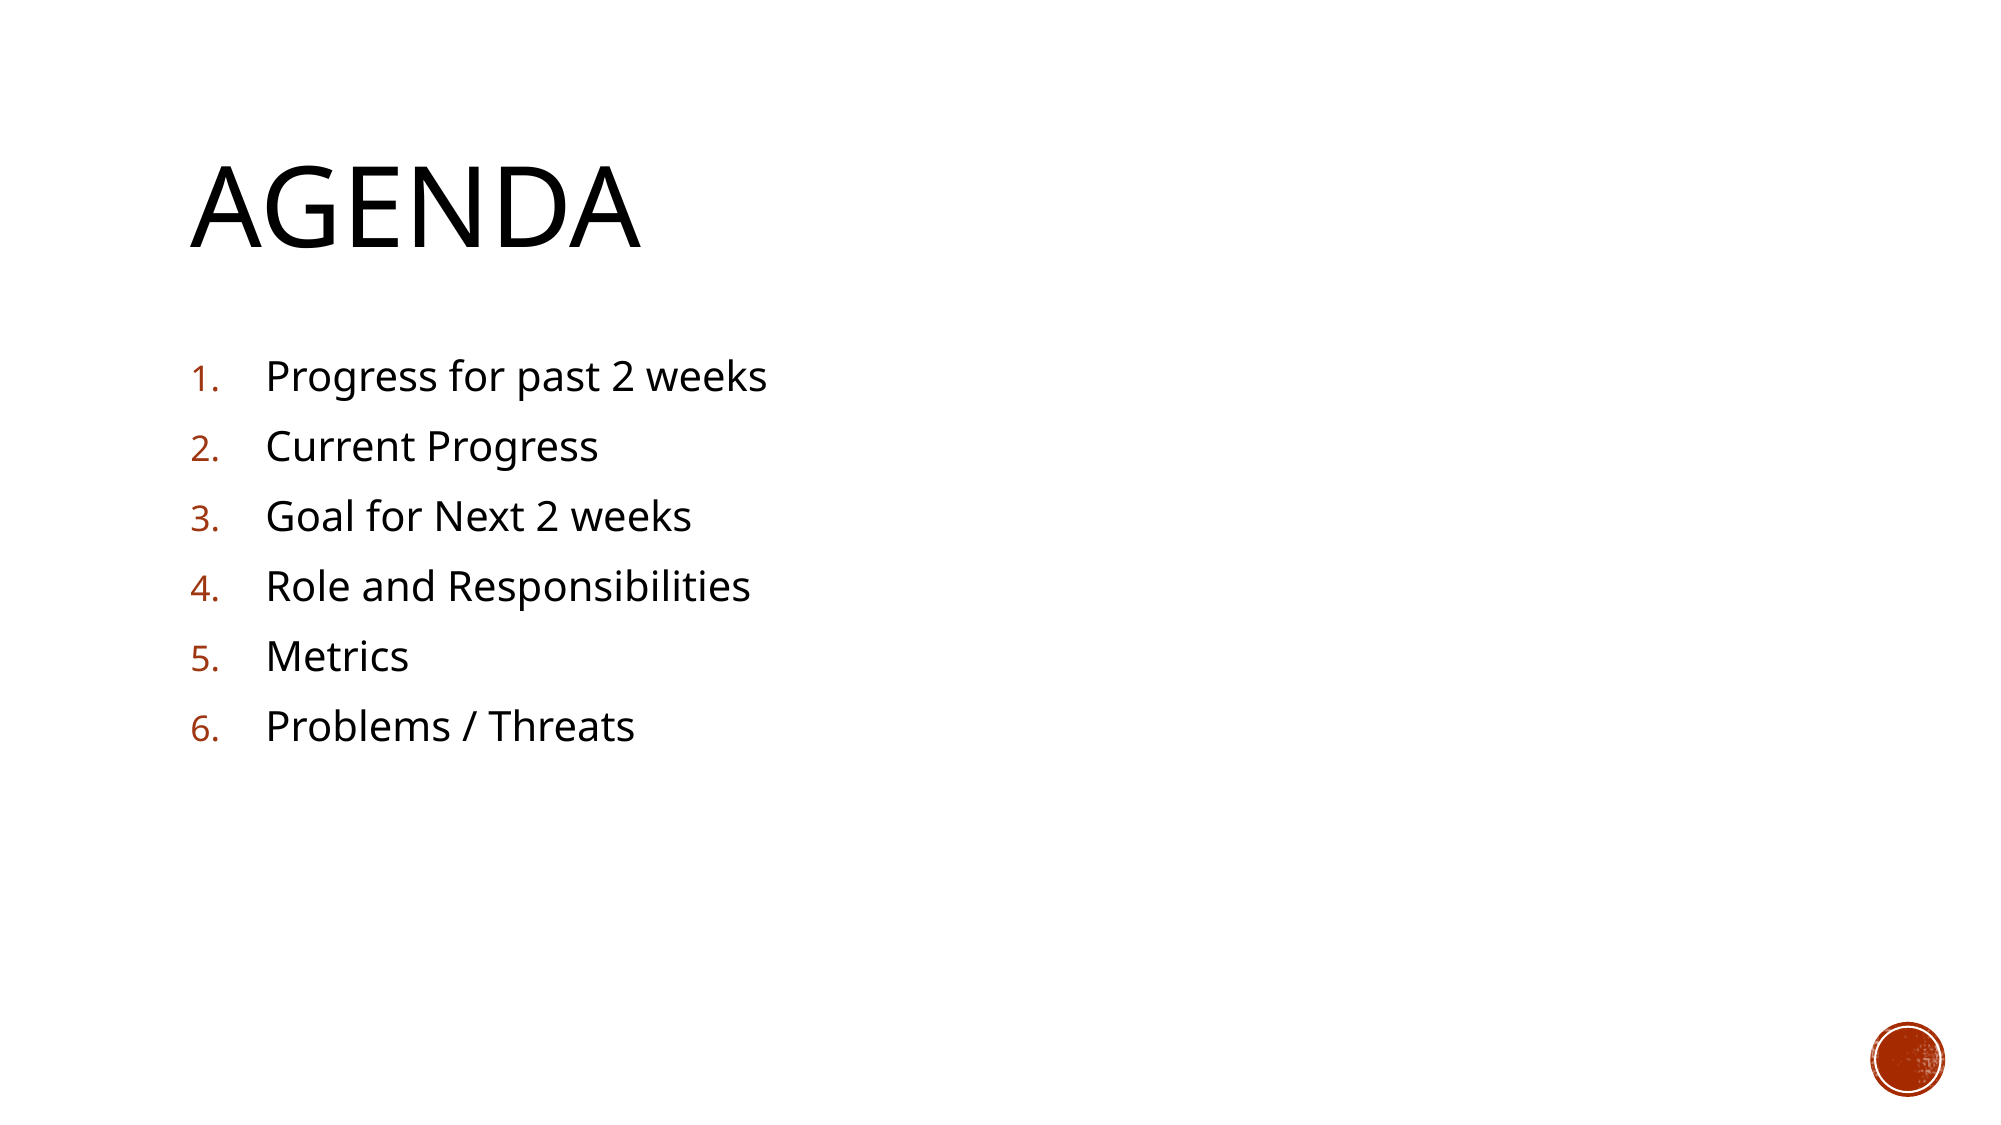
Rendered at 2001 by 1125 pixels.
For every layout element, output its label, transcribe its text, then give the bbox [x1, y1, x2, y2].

list Progress for past 2 weeks Current Progress Goal for Next 2 weeks Role and Responsibilities Metrics Problems / Threats [175, 348, 1826, 1013]
title Agenda [175, 79, 1826, 344]
